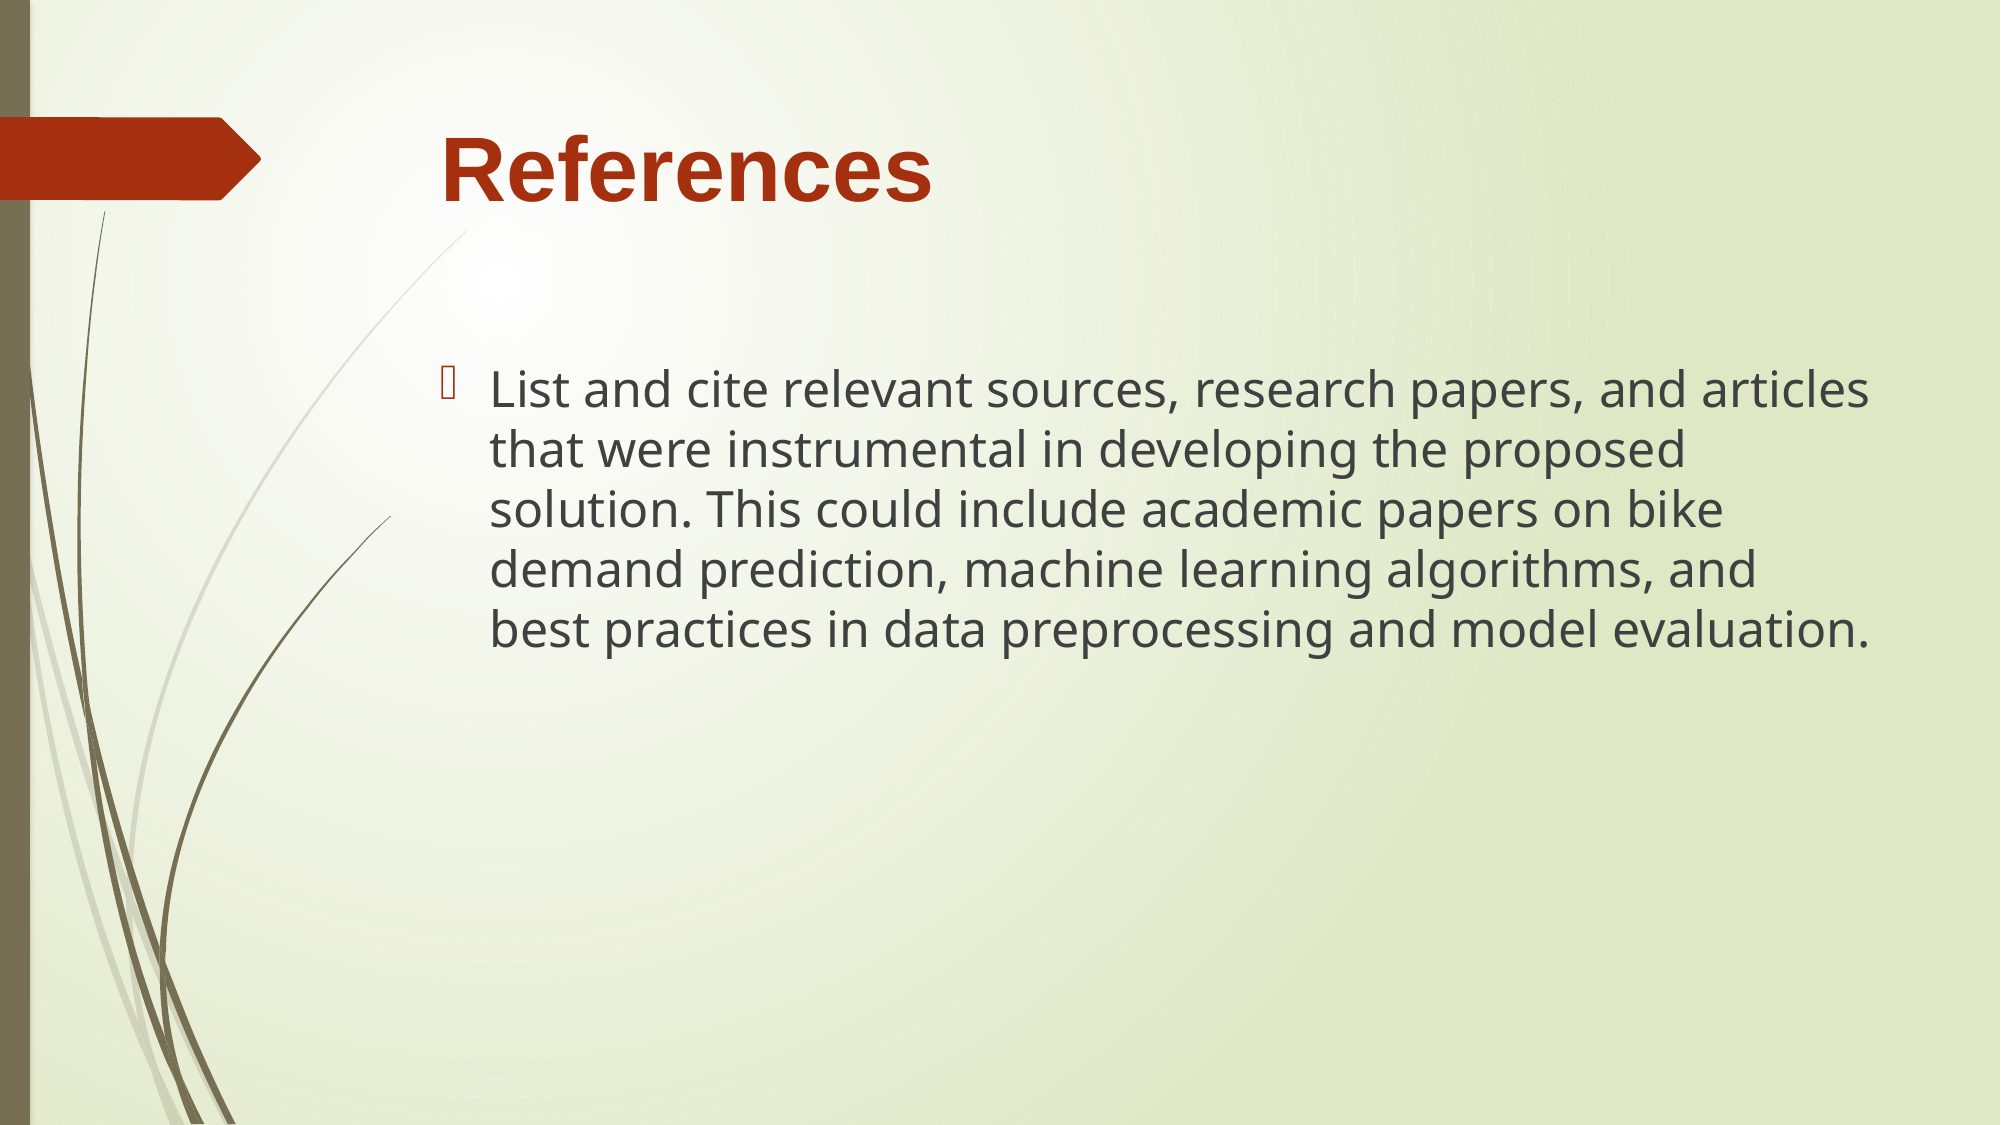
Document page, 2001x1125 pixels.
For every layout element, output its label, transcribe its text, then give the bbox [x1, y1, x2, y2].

list List and cite relevant sources, research papers, and articles that were instrumental in developing the proposed solution. This could include academic papers on bike demand prediction, machine learning algorithms, and best practices in data preprocessing and model evaluation. [424, 350, 1888, 970]
title References [425, 102, 1888, 313]
